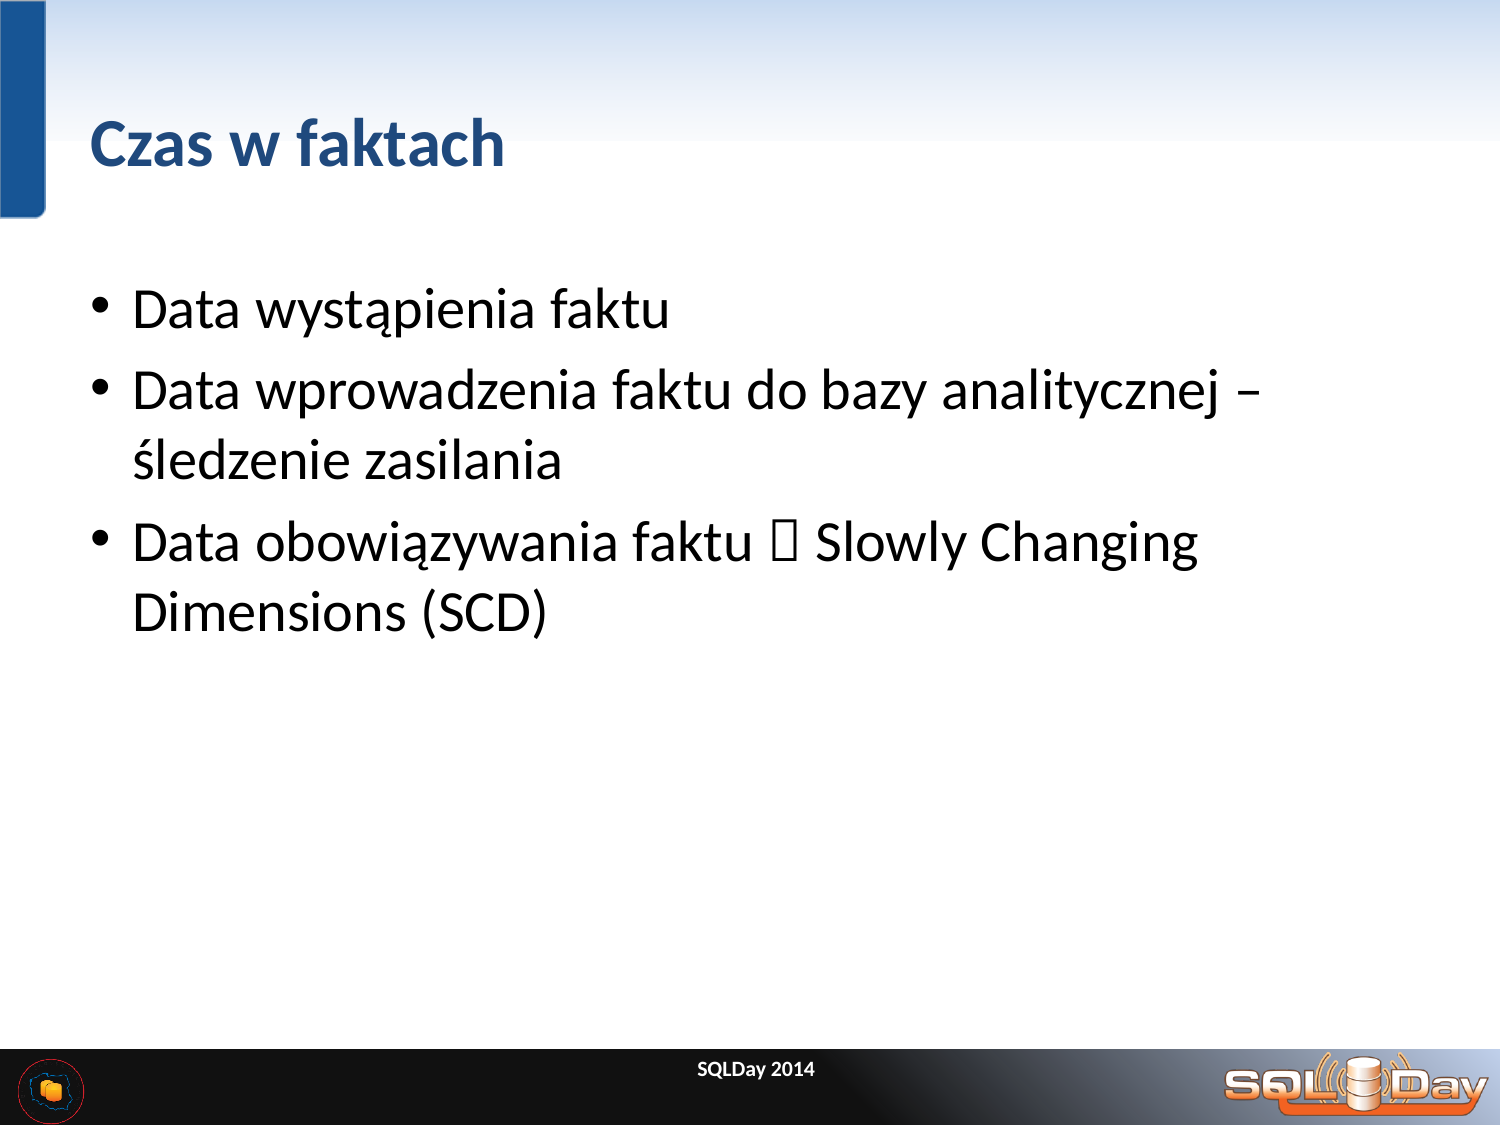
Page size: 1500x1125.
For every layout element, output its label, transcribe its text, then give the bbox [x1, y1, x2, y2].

picture [0, 0, 46, 219]
picture [16, 1057, 85, 1125]
title Czas w faktach [75, 45, 1425, 233]
footer SQLDay 2014 [425, 1050, 1088, 1113]
list Data wystąpienia faktu Data wprowadzenia faktu do bazy analitycznej – śledzenie zasilania Data obowiązywania faktu  Slowly Changing Dimensions (SCD) [75, 262, 1425, 1005]
picture [1224, 1052, 1489, 1116]
